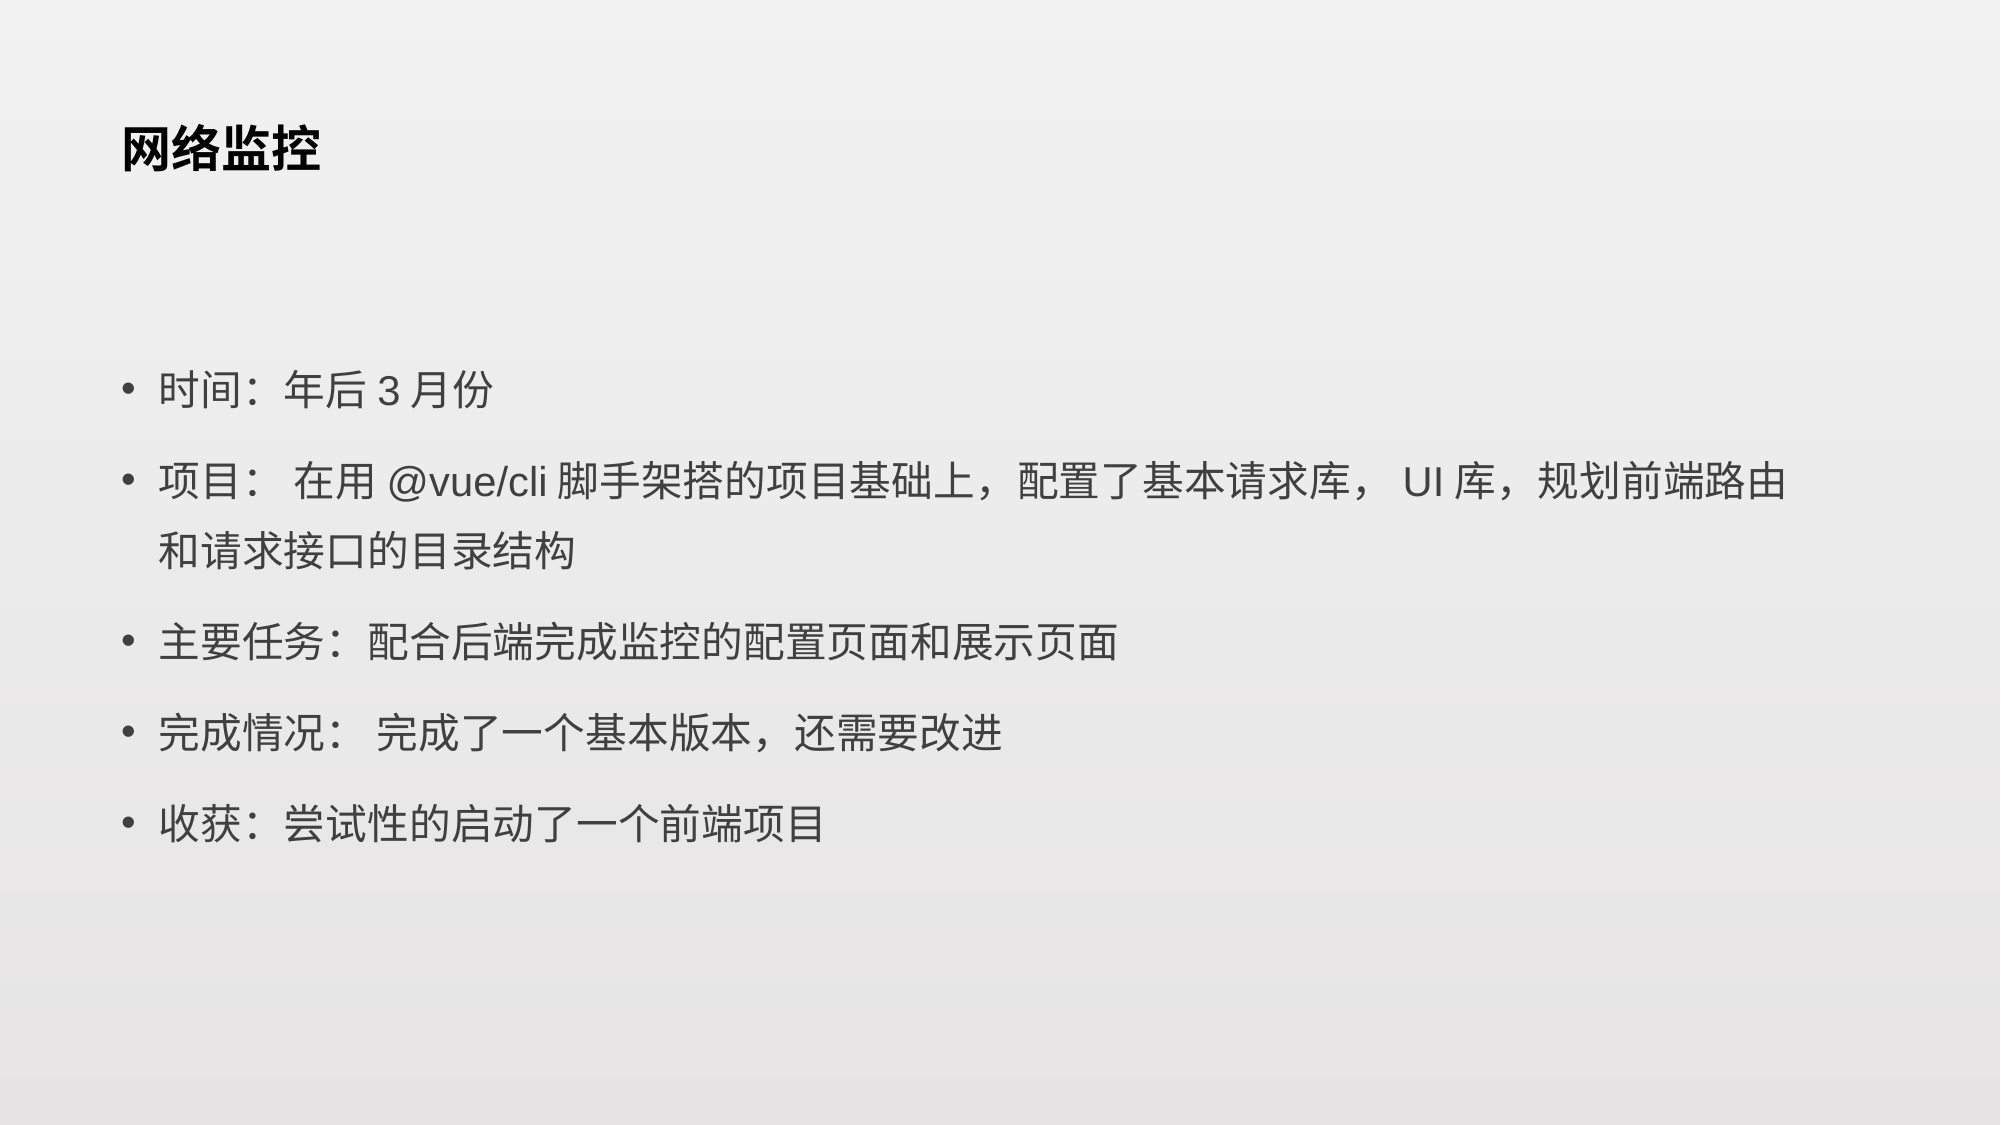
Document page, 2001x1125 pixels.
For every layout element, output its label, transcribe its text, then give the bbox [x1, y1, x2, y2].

list 时间：年后3月份 项目： 在用@vue/cli脚手架搭的项目基础上，配置了基本请求库，UI库，规划前端路由和请求接口的目录结构 主要任务：配合后端完成监控的配置页面和展示页面 完成情况： 完成了一个基本版本，还需要改进 收获：尝试性的启动了一个前端项目 [106, 265, 1832, 979]
title 网络监控 [106, 42, 1832, 260]
